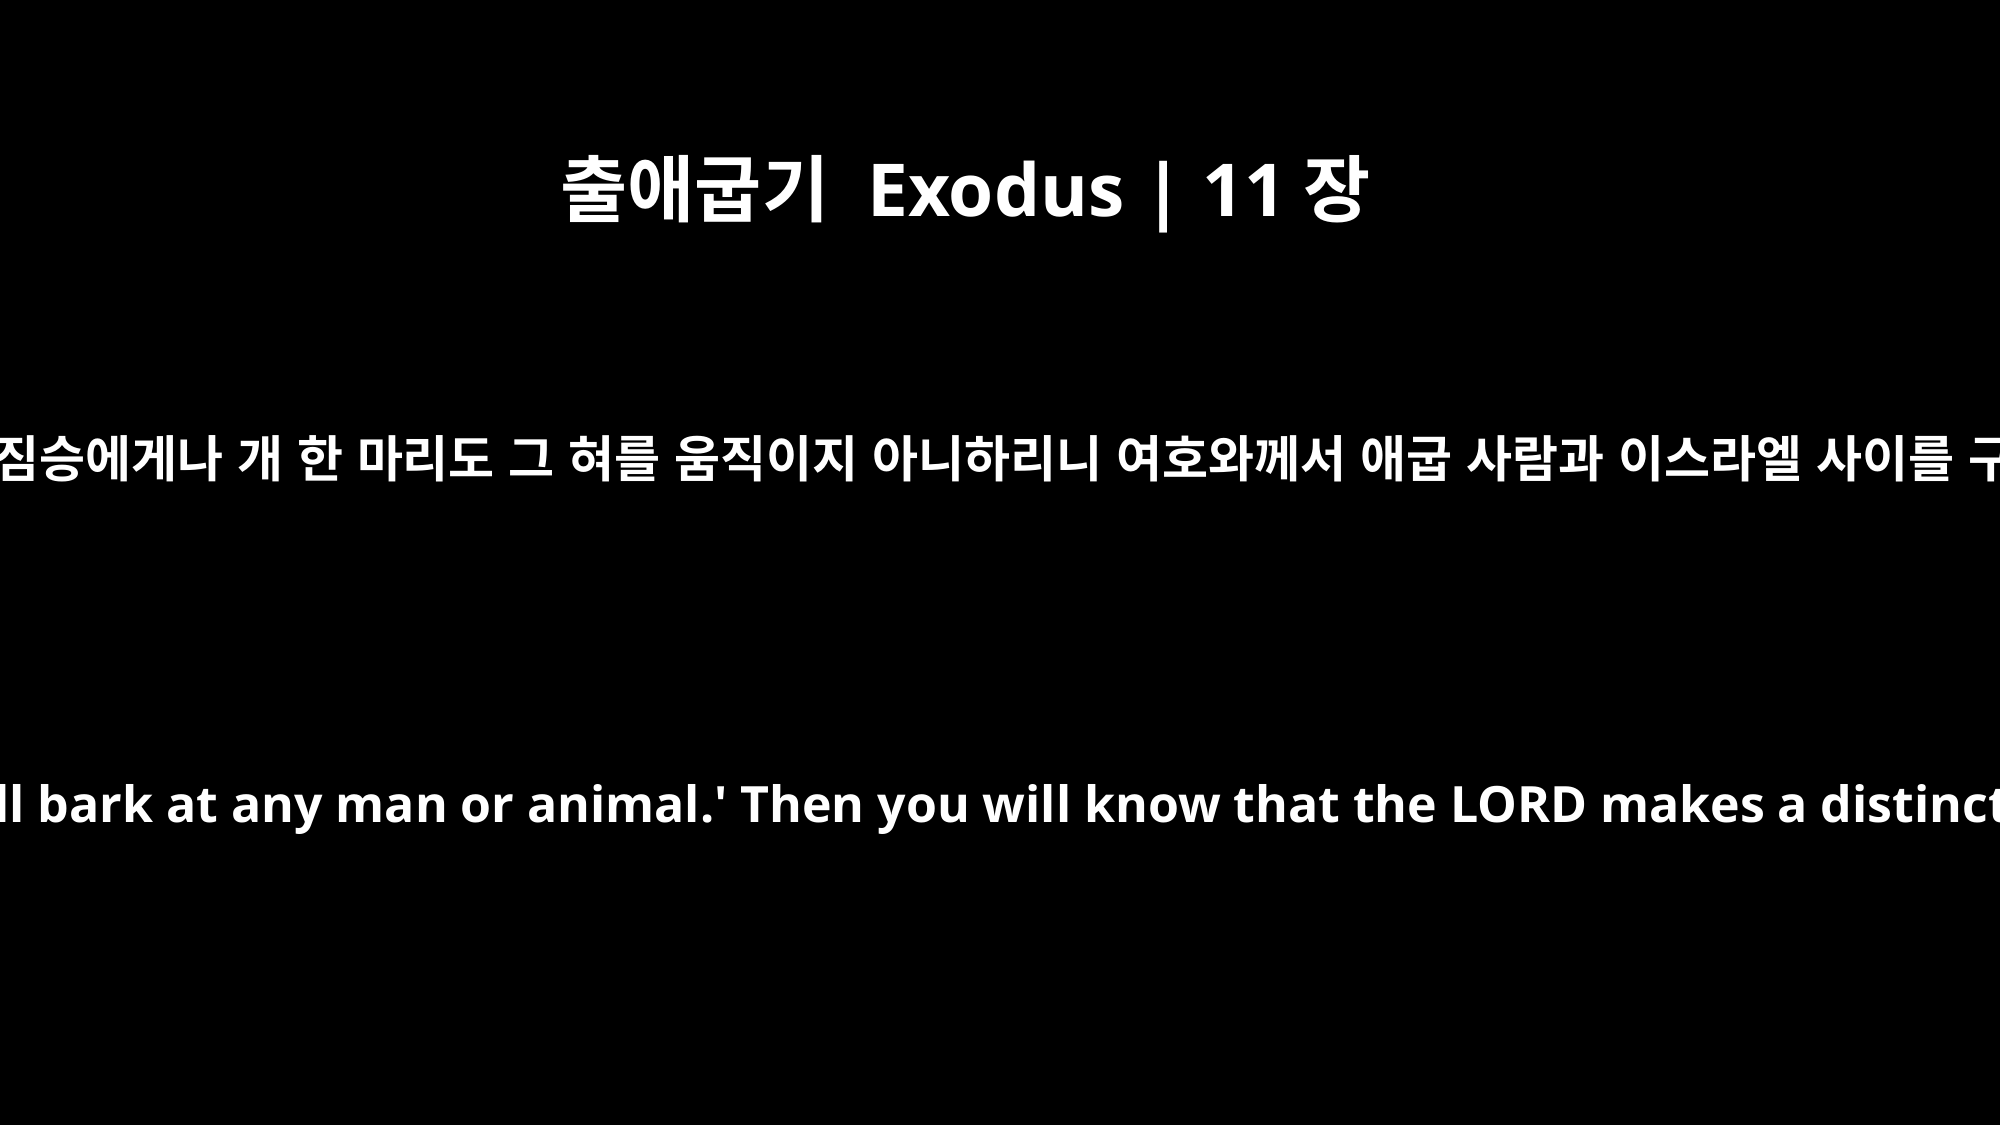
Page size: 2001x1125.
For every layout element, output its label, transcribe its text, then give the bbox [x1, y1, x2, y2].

text_box 출애굽기 Exodus | 11장 [545, 136, 1387, 239]
text_box 7 그러나 이스라엘 자손에게는 사람에게나 짐승에게나 개 한 마리도 그 혀를 움직이지 아니하리니 여호와께서 애굽 사람과 이스라엘 사이를 구별하는 줄을 너희가 알리라 하셨나니 [0, 359, 2000, 495]
text_box But among the Israelites not a dog will bark at any man or animal.' Then you will know that the LORD makes a distinction between Egypt and Israel. [0, 764, 2000, 840]
